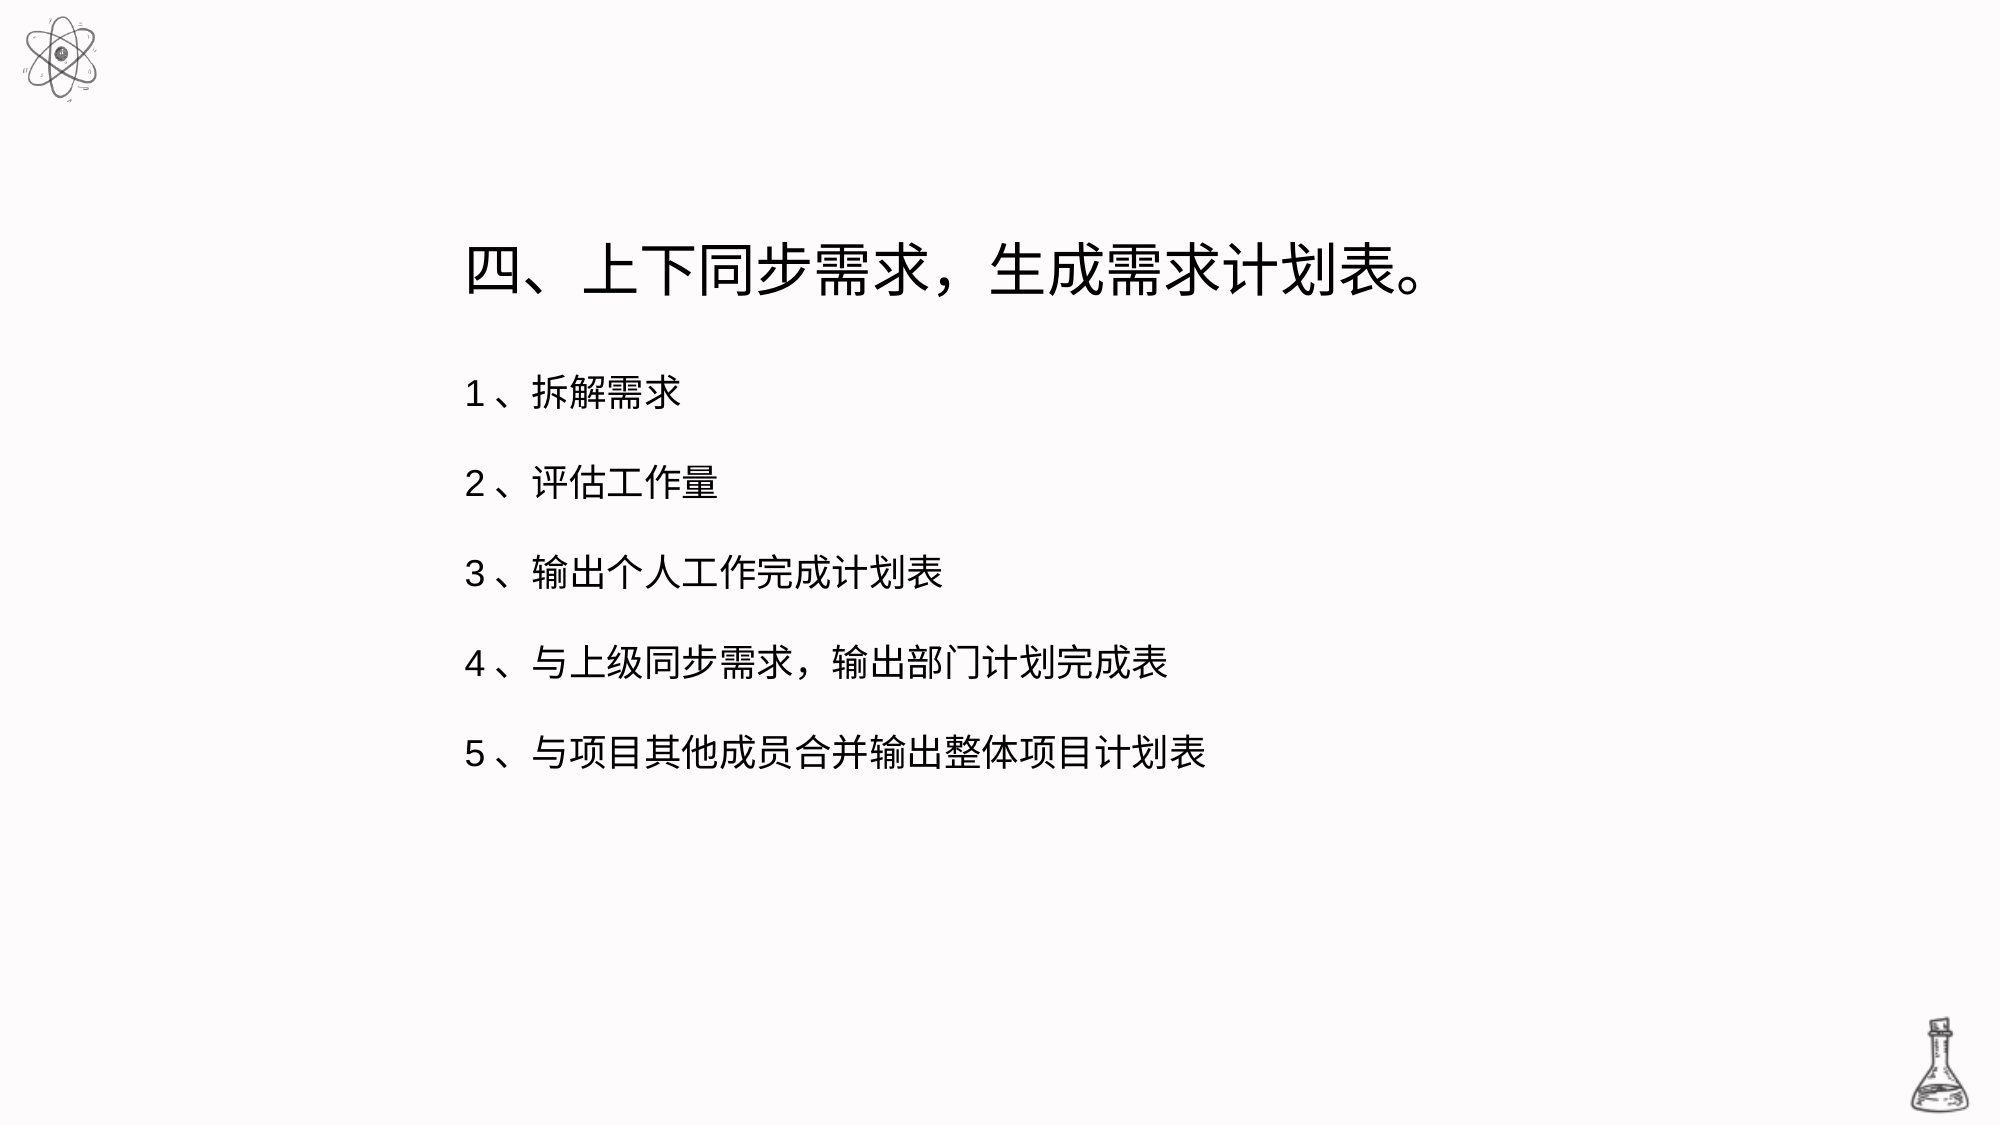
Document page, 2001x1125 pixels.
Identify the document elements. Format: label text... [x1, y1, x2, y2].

text_box 1、拆解需求 2、评估工作量 3、输出个人工作完成计划表 4、与上级同步需求，输出部门计划完成表 5、与项目其他成员合并输出整体项目计划表 [449, 361, 1805, 826]
picture [1881, 1006, 2000, 1125]
picture [0, 0, 119, 119]
text_box 四、上下同步需求，生成需求计划表。 [449, 225, 1675, 310]
